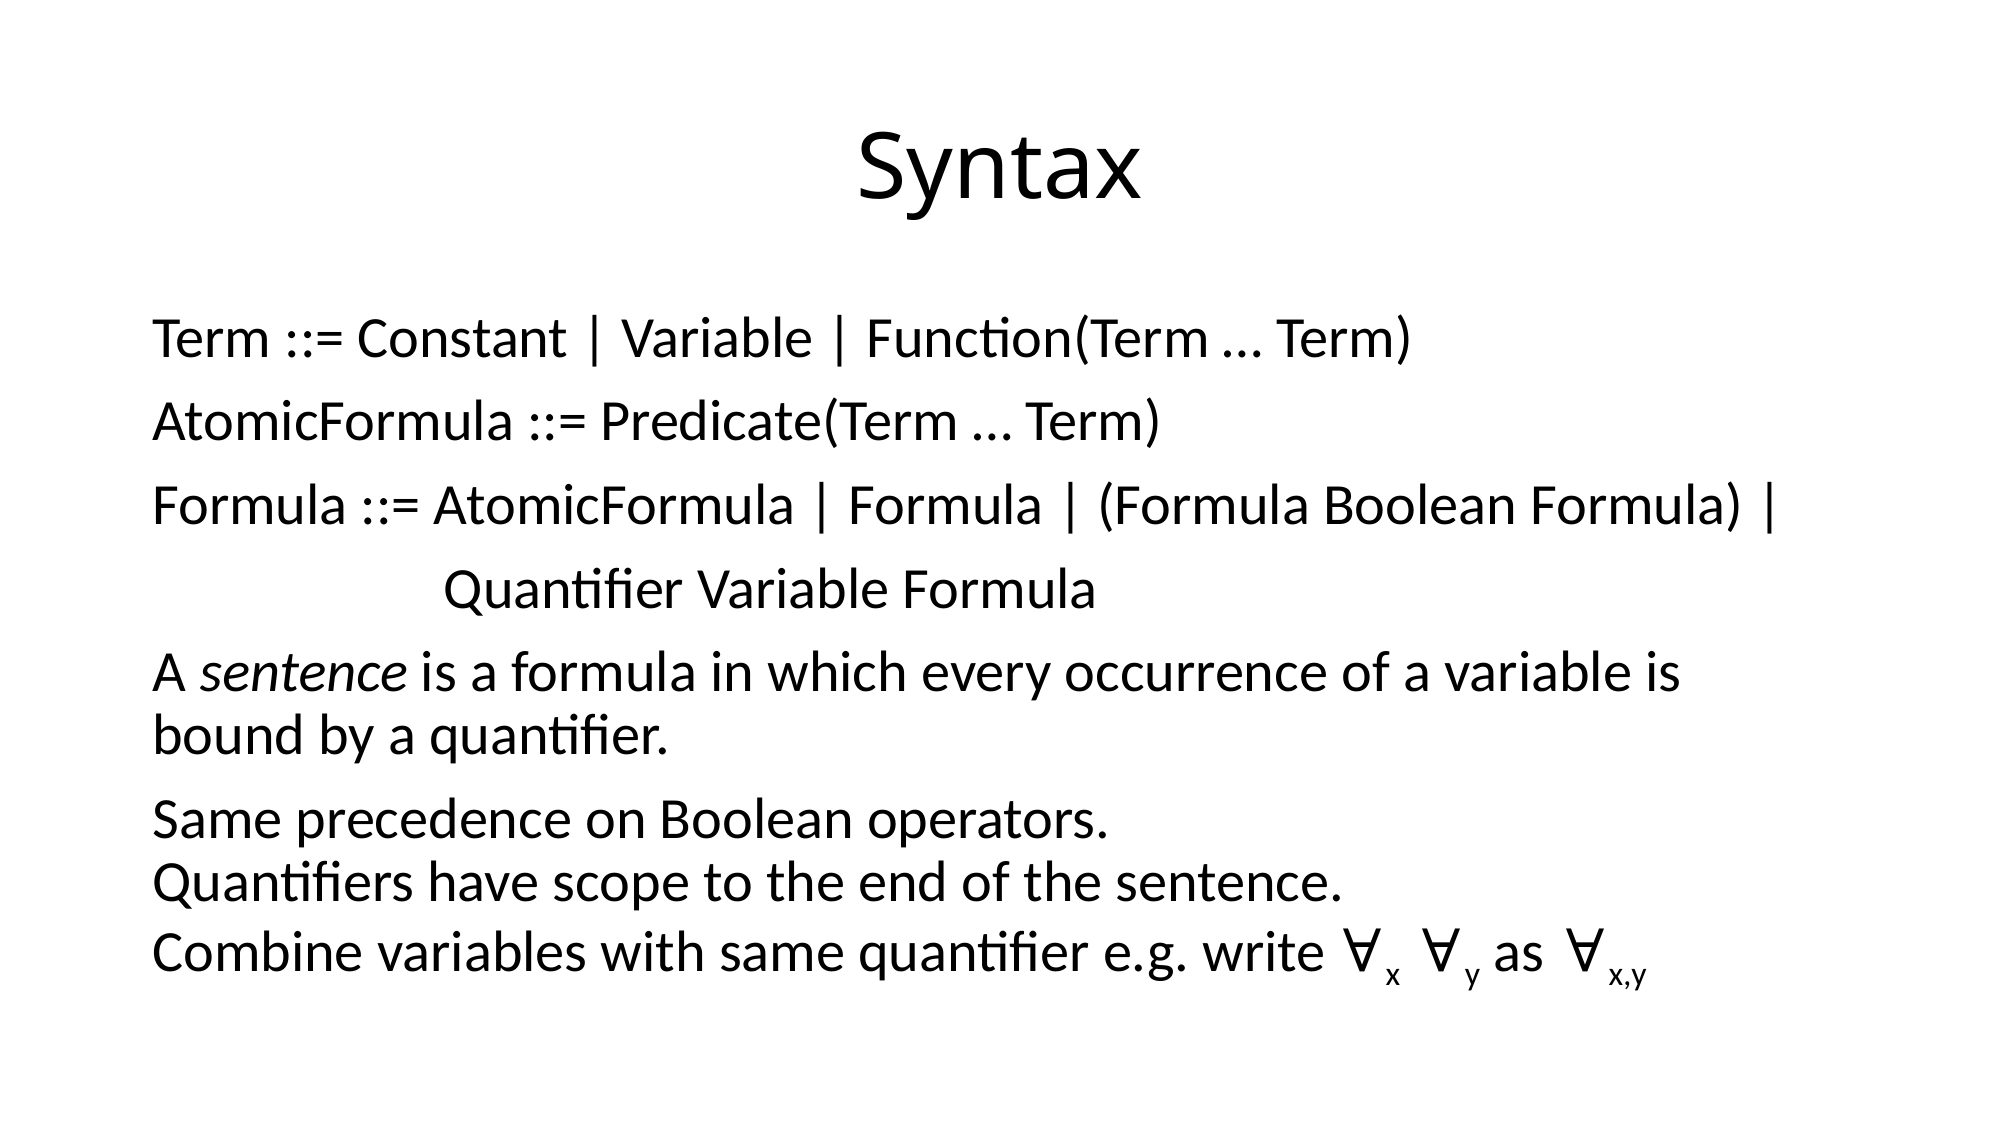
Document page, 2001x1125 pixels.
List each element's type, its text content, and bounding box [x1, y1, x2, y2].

title Syntax [137, 59, 1863, 278]
